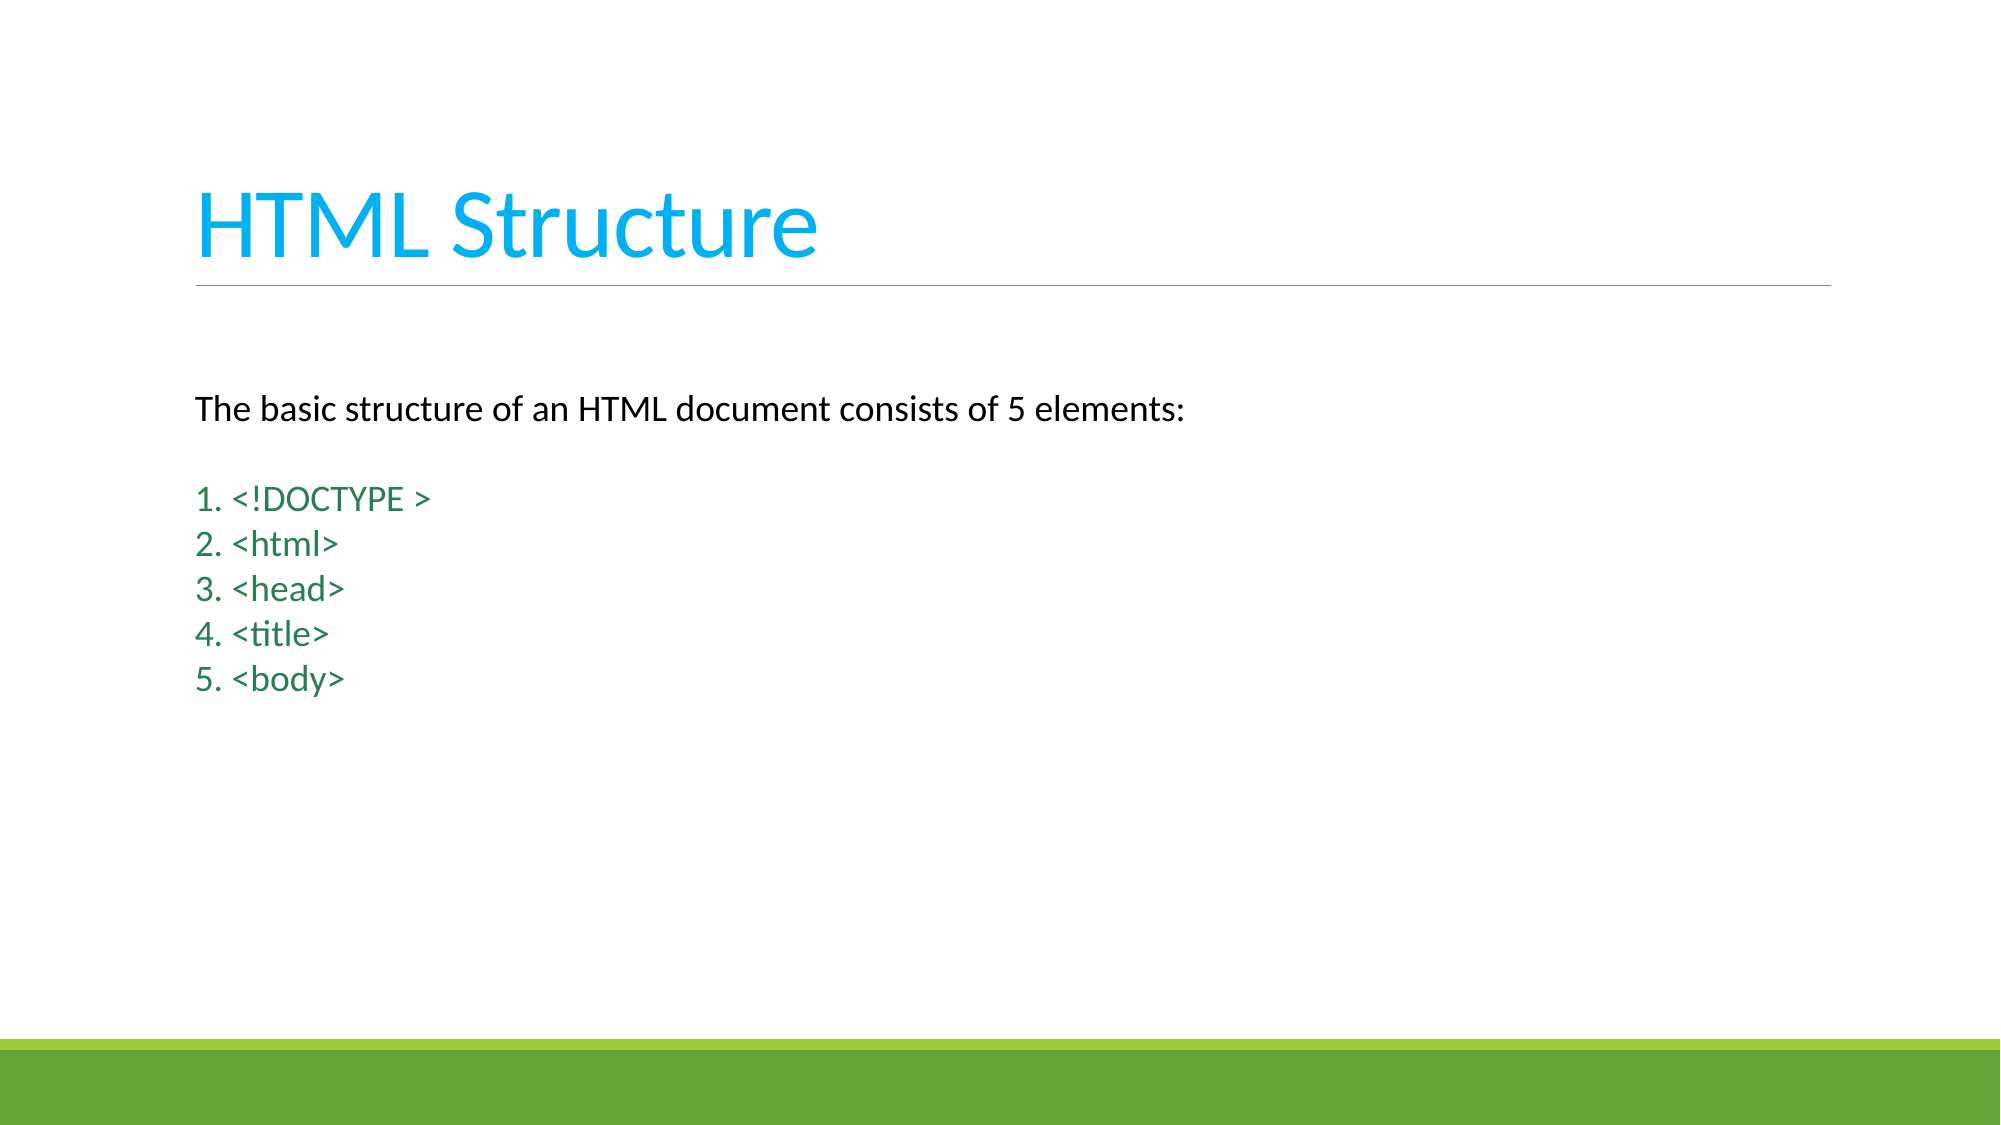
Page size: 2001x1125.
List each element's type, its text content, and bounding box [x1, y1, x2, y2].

title HTML Structure [180, 47, 1830, 285]
text_box The basic structure of an HTML document consists of 5 elements: 1. <!DOCTYPE > 2. <html> 3. <head> 4. <title> 5. <body> [180, 376, 1731, 707]
